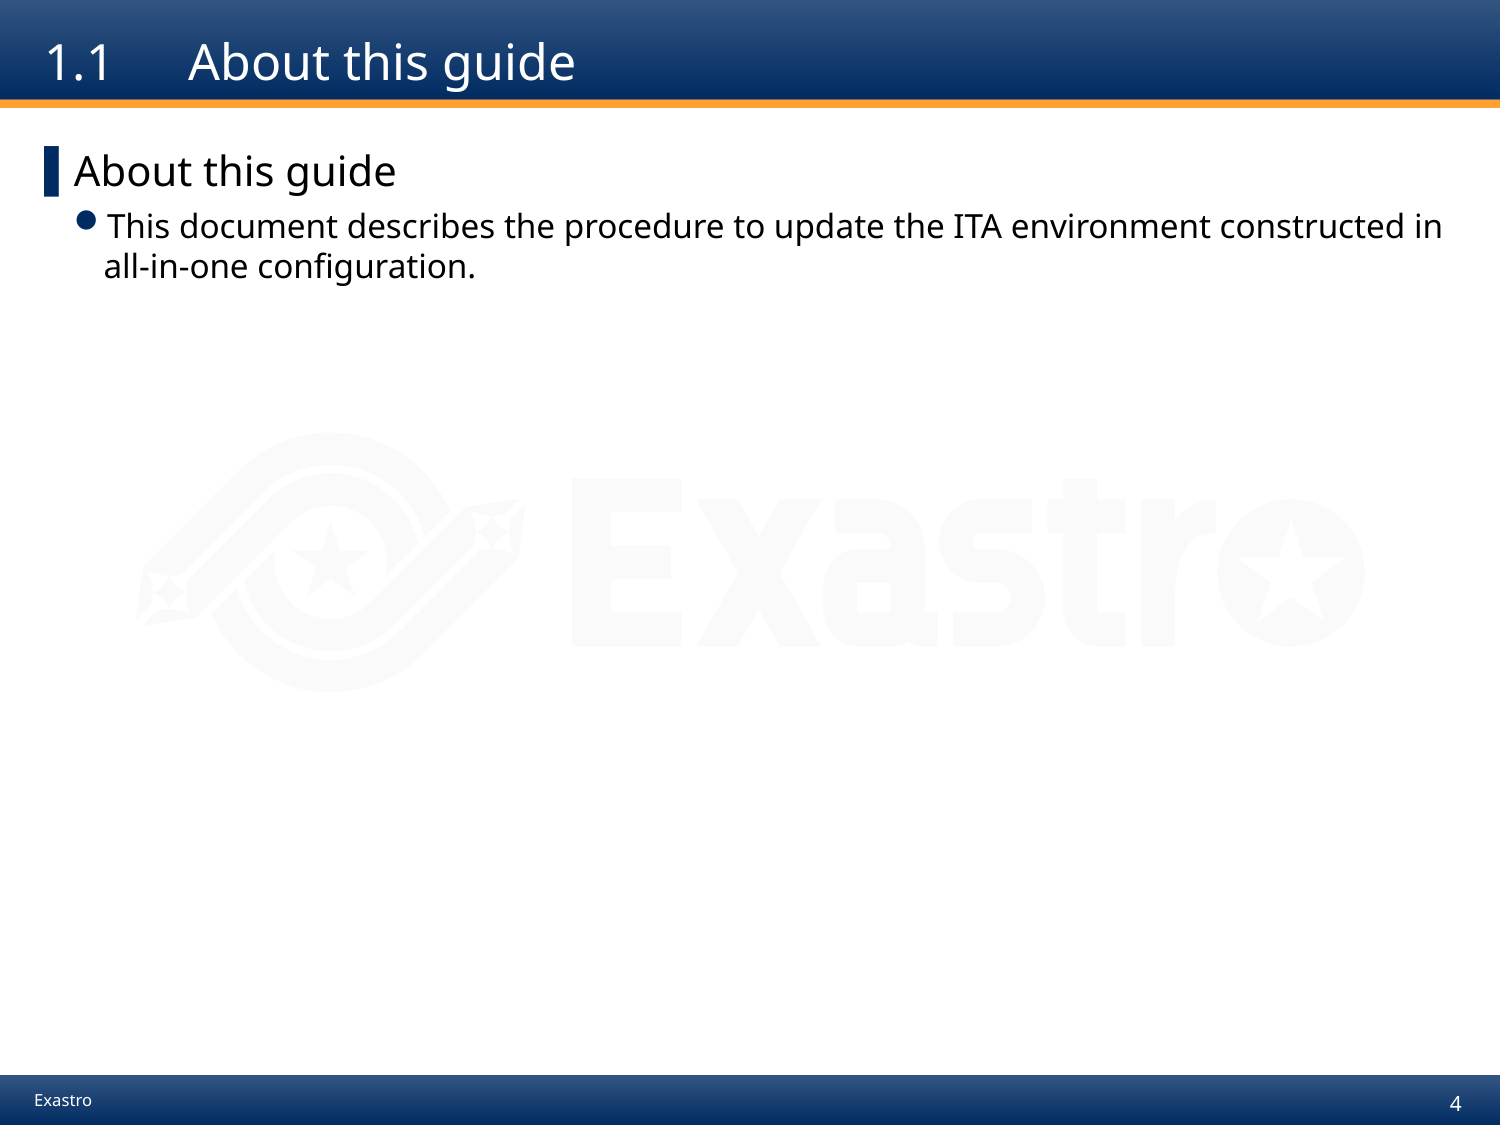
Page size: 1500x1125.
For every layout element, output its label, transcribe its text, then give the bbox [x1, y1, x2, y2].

title 1.1 About this guide [29, 18, 1471, 96]
list About this guide This document describes the procedure to update the ITA environment constructed in all-in-one configuration. [29, 137, 1500, 1059]
picture [0, 0, 1500, 1125]
